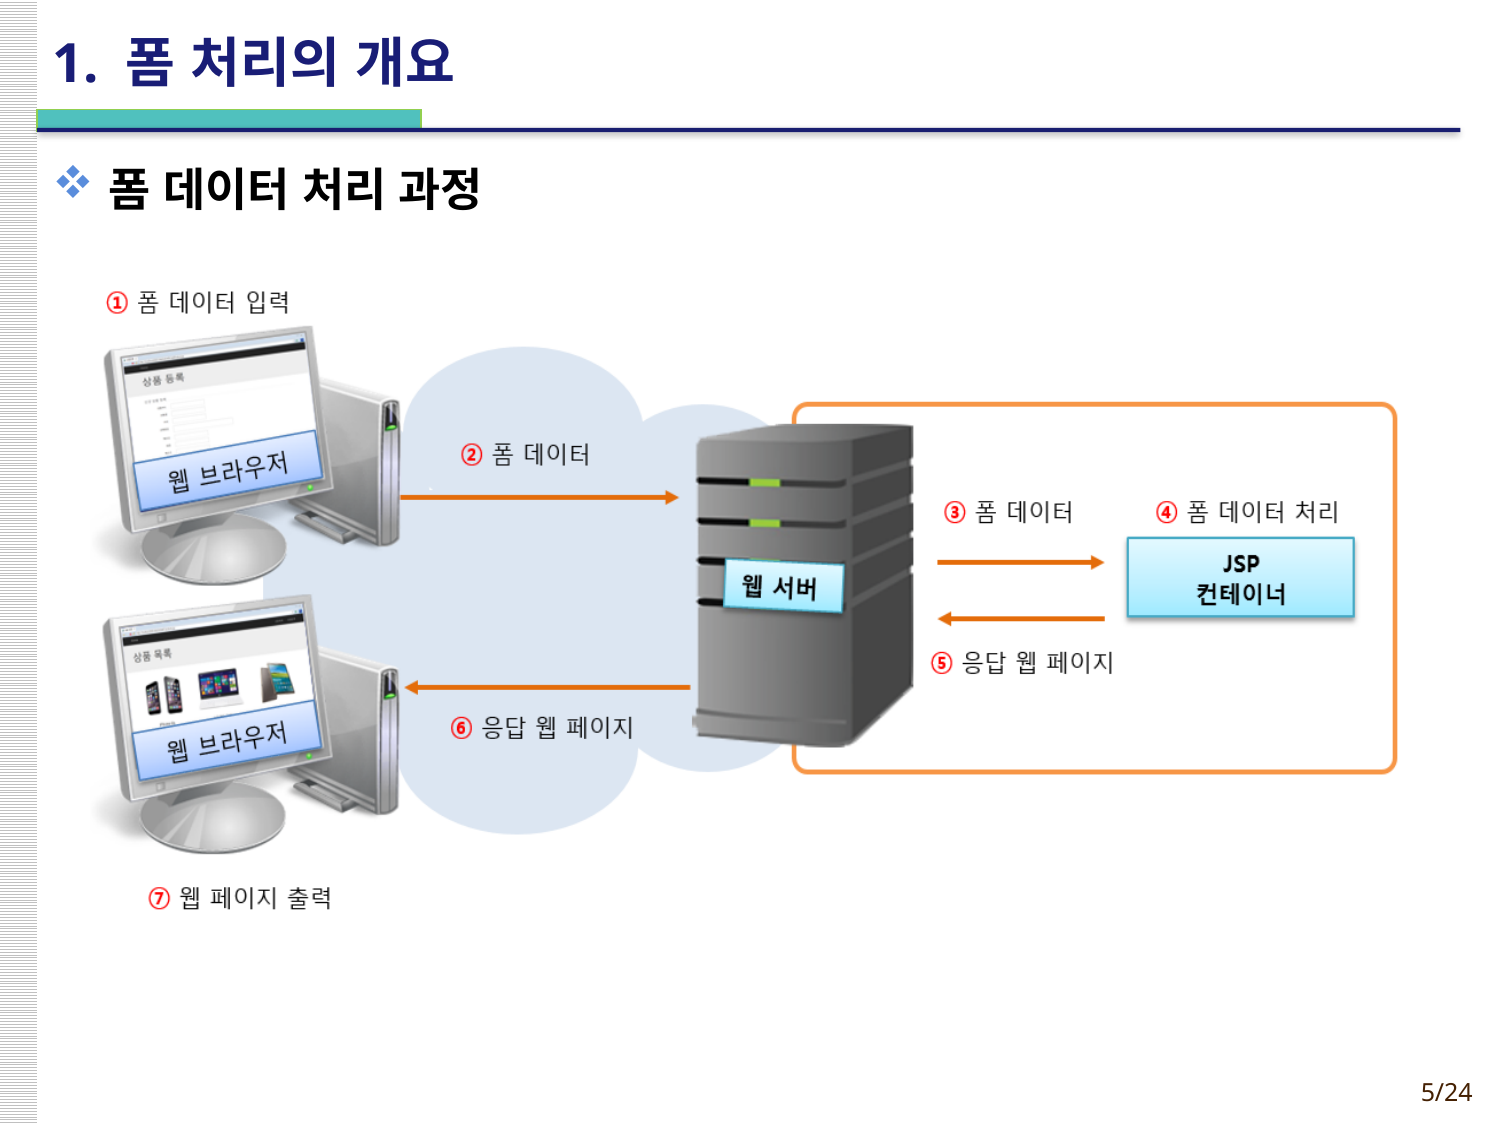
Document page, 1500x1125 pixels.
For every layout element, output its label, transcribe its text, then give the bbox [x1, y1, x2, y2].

title 1. 폼 처리의 개요 [37, 13, 1278, 109]
picture [90, 272, 1410, 929]
list 폼 데이터 처리 과정 [37, 152, 1463, 1091]
